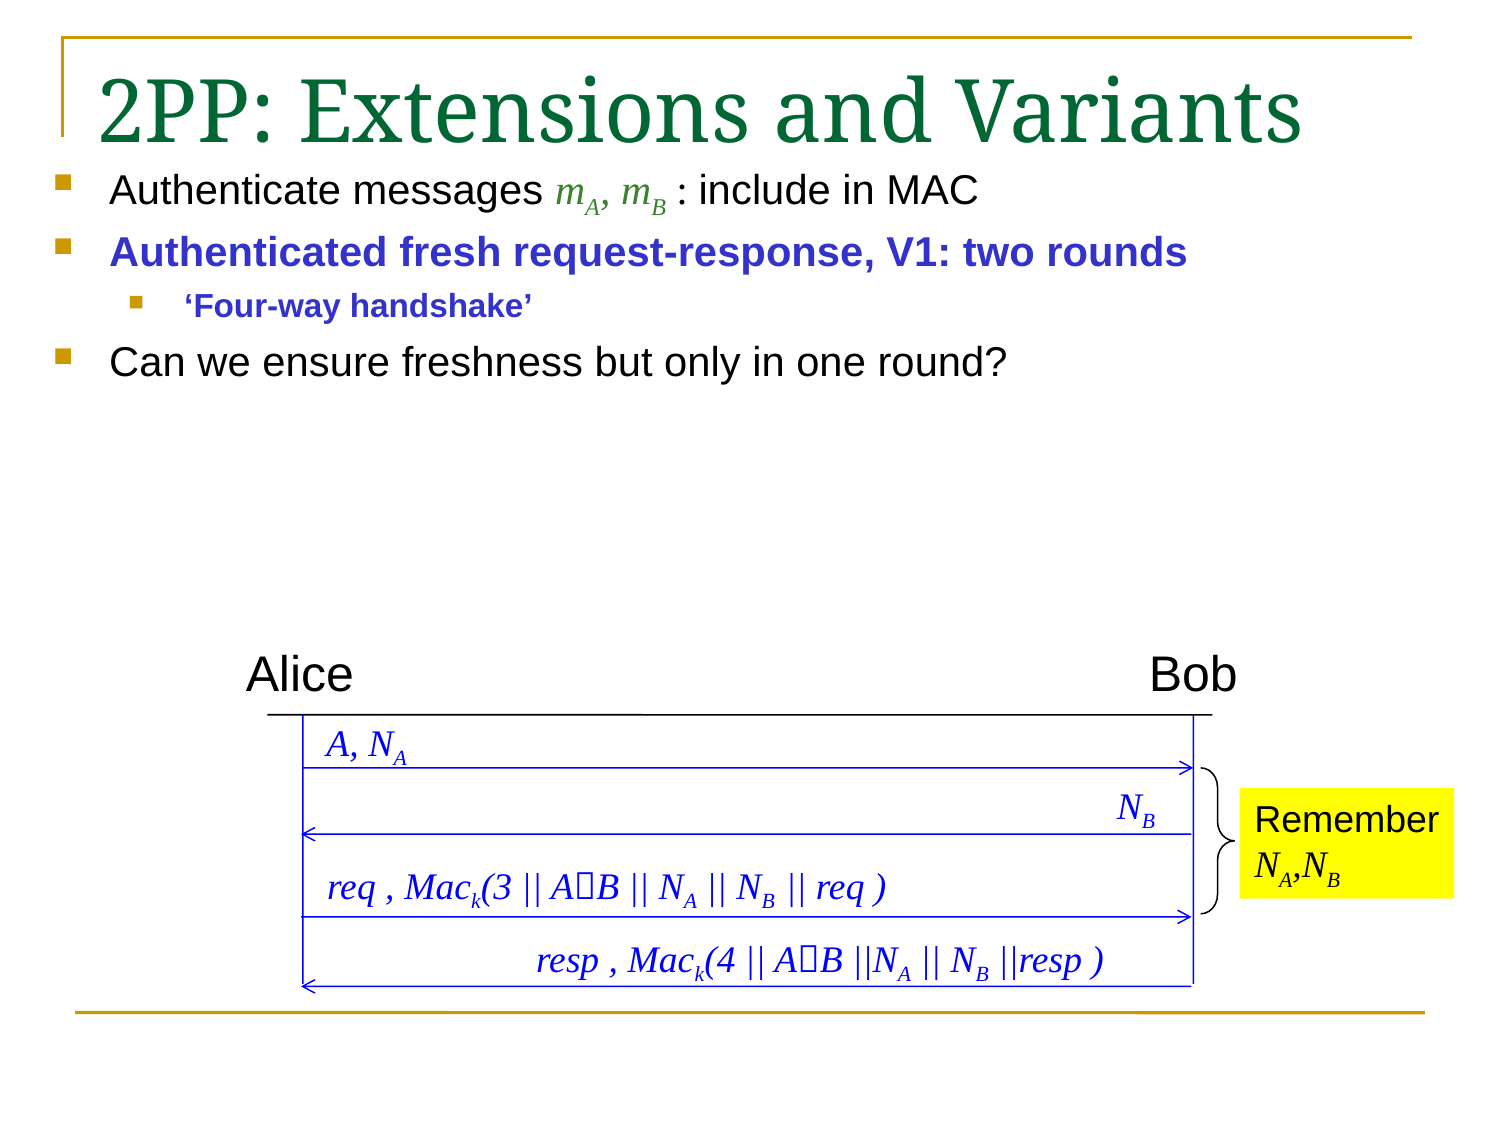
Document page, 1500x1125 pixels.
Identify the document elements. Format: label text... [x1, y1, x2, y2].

text_box Bob [1134, 633, 1253, 709]
text_box req , Mack(3 || AB || NA || NB || req ) [312, 854, 902, 921]
text_box [1200, 767, 1235, 914]
list Authenticate messages mA, mB : include in MAC Authenticated fresh request-response, V1: two rounds ‘Four-way handshake’ Can we ensure freshness but only in one round? [38, 156, 1412, 445]
text_box [301, 979, 521, 994]
text_box Remember NA,NB [1239, 787, 1455, 899]
title 2PP: Extensions and Variants [81, 47, 1419, 168]
text_box NB [1102, 774, 1171, 841]
text_box [902, 909, 1192, 925]
text_box Alice [231, 633, 369, 709]
text_box [301, 826, 1102, 842]
text_box resp , Mack(4 || AB ||NA || NB ||resp ) [521, 927, 1120, 994]
text_box A, NA [311, 711, 422, 778]
